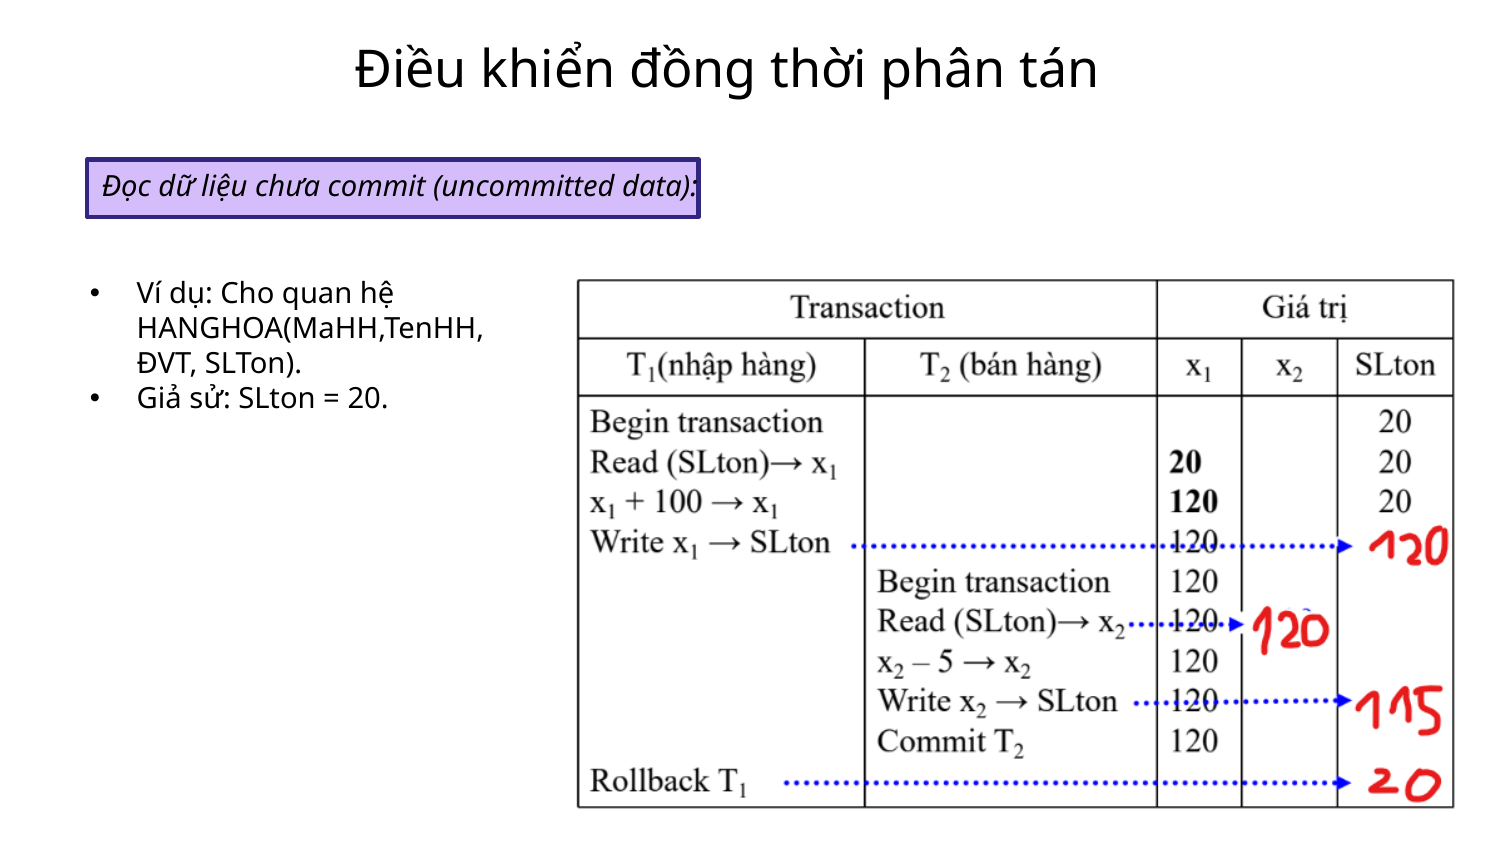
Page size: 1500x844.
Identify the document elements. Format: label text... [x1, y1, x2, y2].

picture [567, 267, 1470, 820]
text_box Ví dụ: Cho quan hệ HANGHOA(MaHH,TenHH, ĐVT, SLTon). Giả sử: SLton = 20. [0, 267, 508, 423]
title Điều khiển đồng thời phân tán [61, 24, 1393, 110]
text_box Đọc dữ liệu chưa commit (uncommitted data): [87, 159, 1190, 245]
